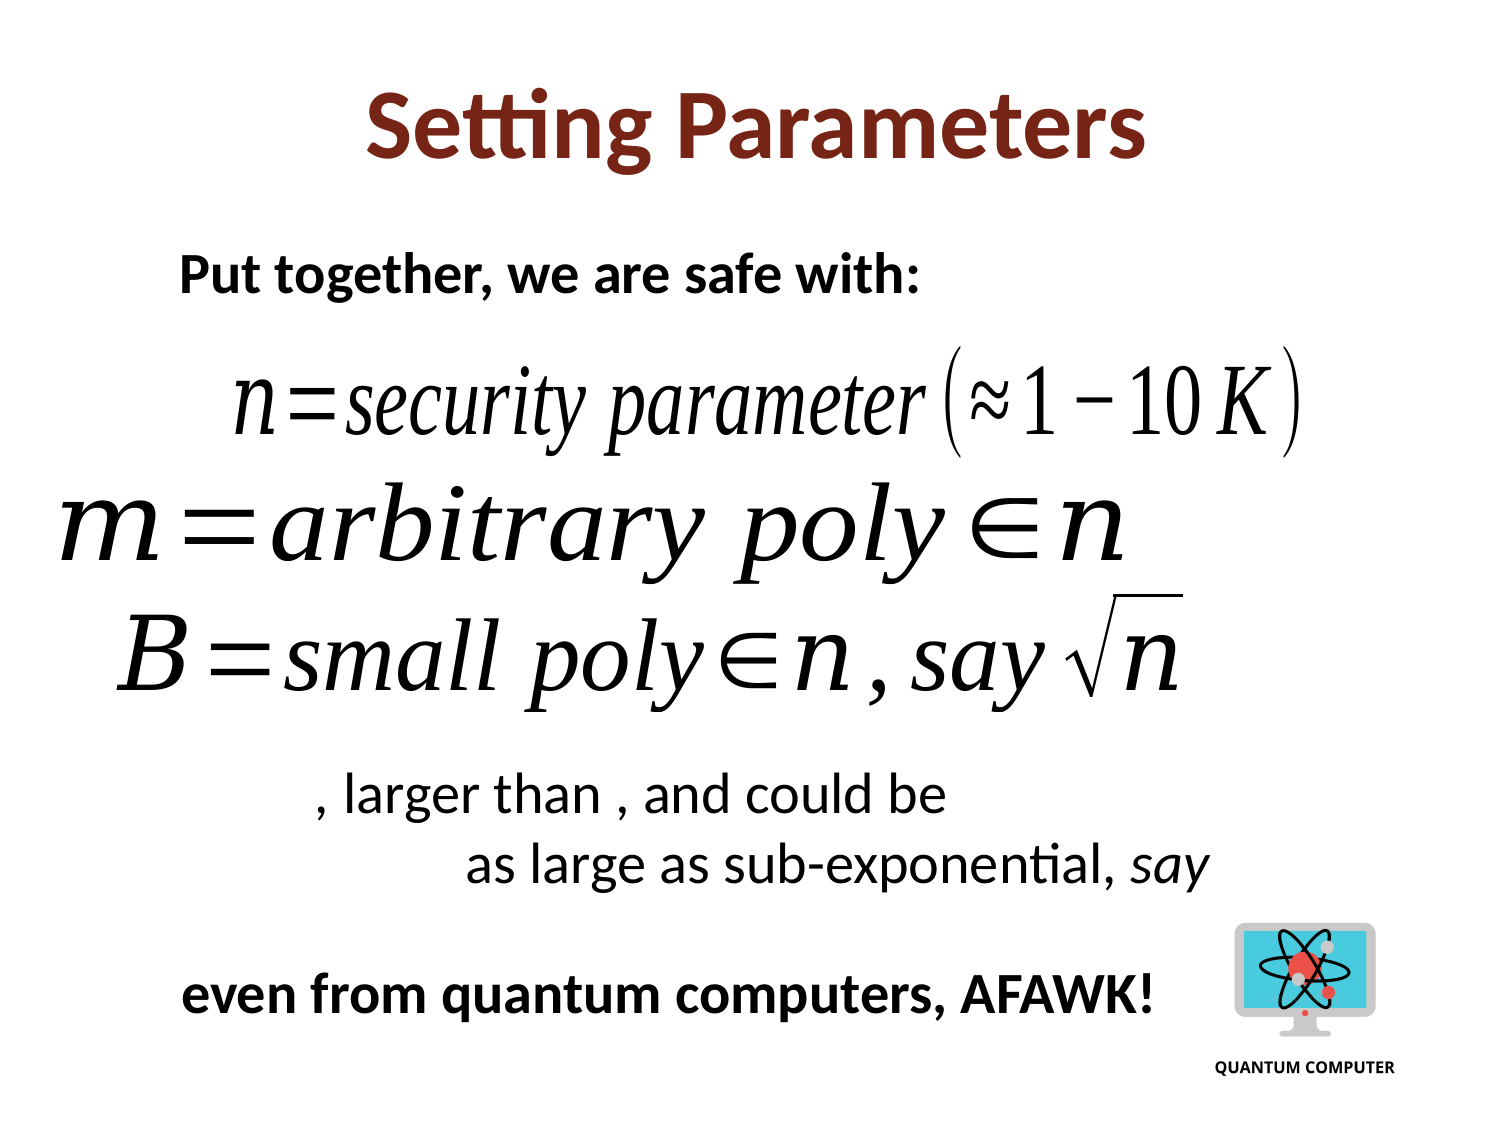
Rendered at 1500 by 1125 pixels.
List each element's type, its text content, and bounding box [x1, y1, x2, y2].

title Setting Parameters [50, 24, 1463, 213]
text_box Put together, we are safe with: [164, 208, 1264, 333]
text_box even from quantum computers, AFAWK! [166, 927, 1199, 1053]
picture [1204, 895, 1406, 1092]
